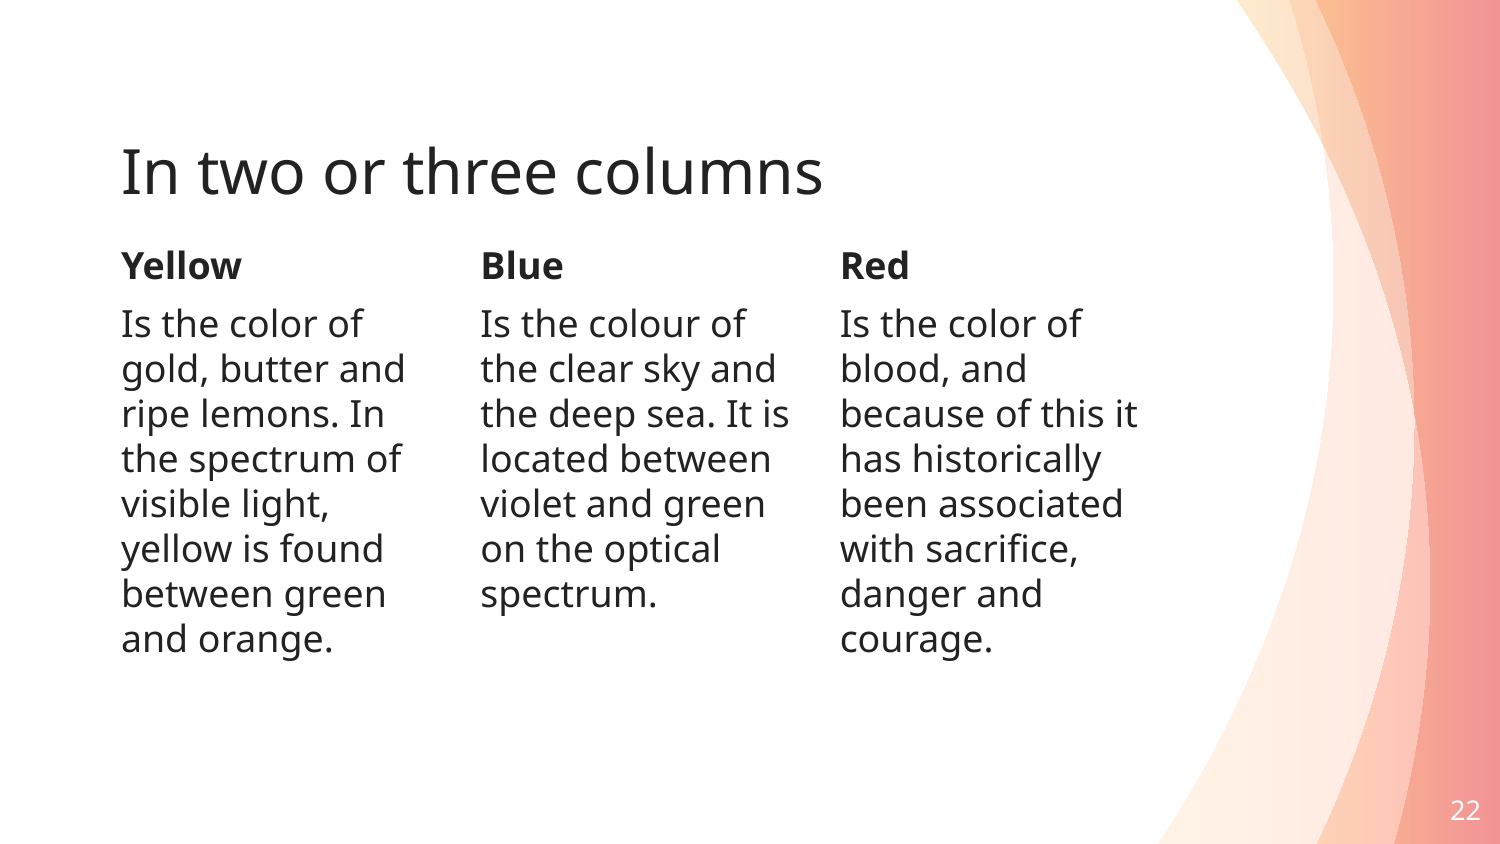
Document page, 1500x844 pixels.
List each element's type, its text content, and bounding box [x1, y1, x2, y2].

list Yellow Is the color of gold, butter and ripe lemons. In the spectrum of visible light, yellow is found between green and orange. [121, 242, 434, 728]
slide_number 22 [1391, 779, 1482, 844]
list Red Is the color of blood, and because of this it has historically been associated with sacrifice, danger and courage. [839, 242, 1152, 728]
list Blue Is the colour of the clear sky and the deep sea. It is located between violet and green on the optical spectrum. [480, 242, 793, 728]
title In two or three columns [121, 84, 1152, 207]
